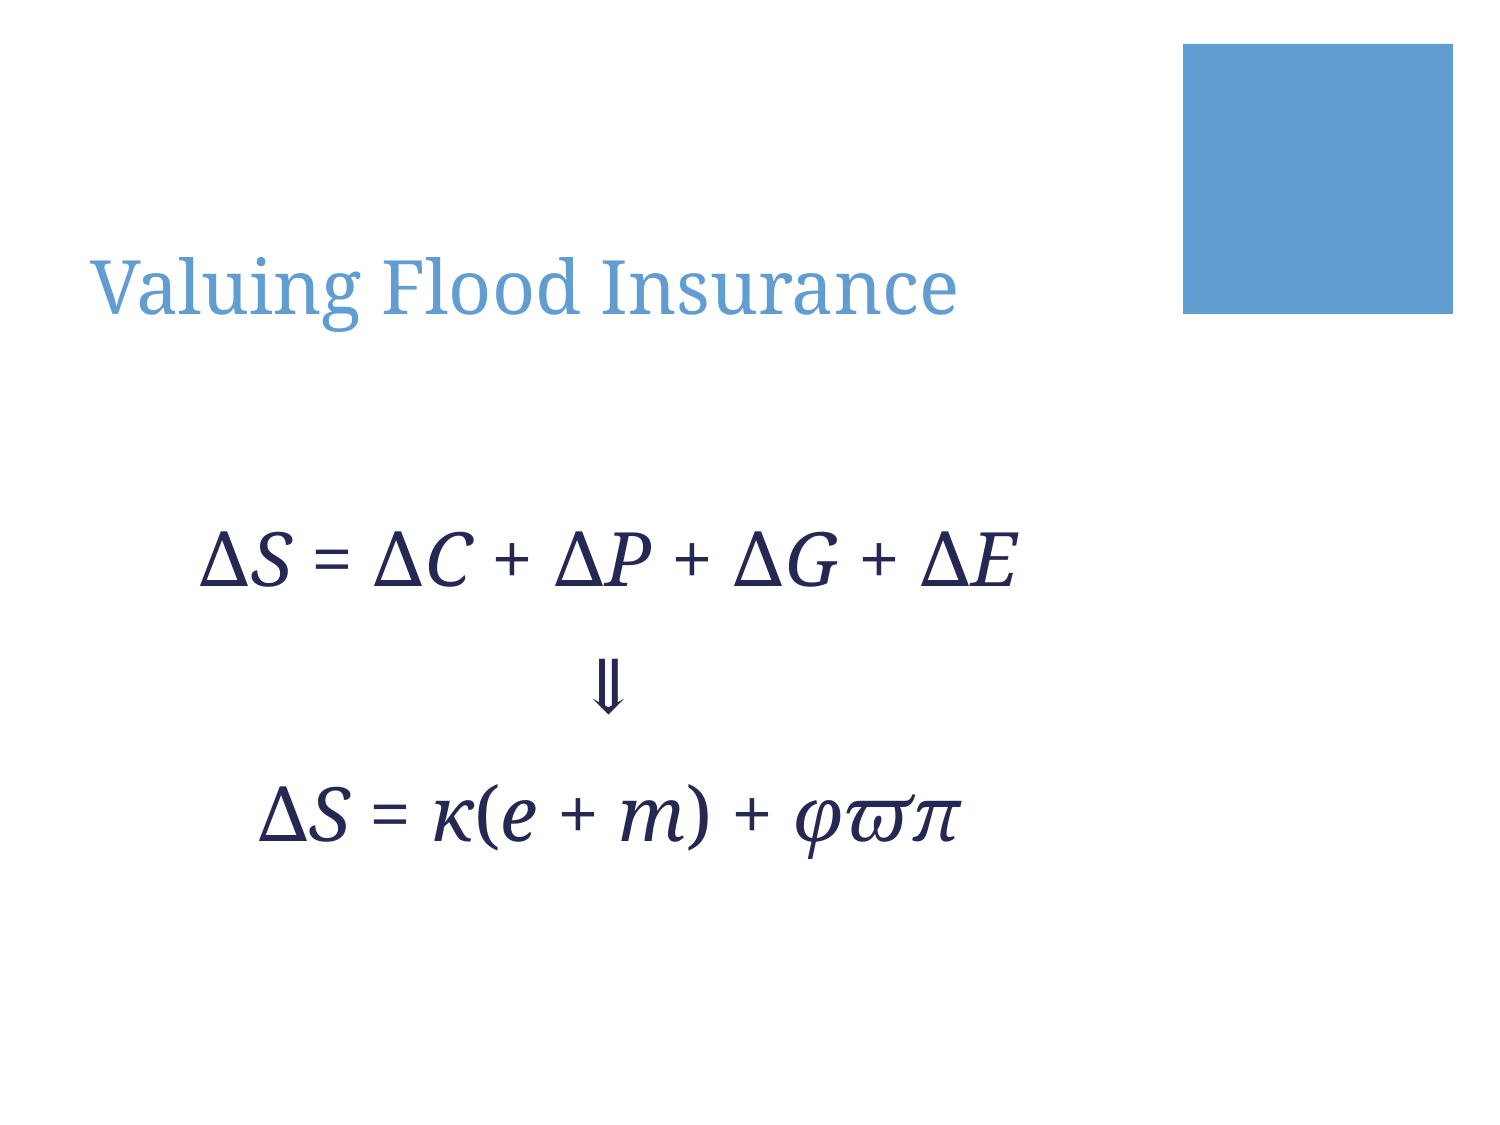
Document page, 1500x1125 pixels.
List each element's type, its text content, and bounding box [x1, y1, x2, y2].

list ∆S = ∆C + ∆P + ∆G + ∆E ⇓ ∆S = κ(e + m) + φϖπ [75, 362, 1143, 1005]
title Valuing Flood Insurance [75, 149, 1143, 338]
